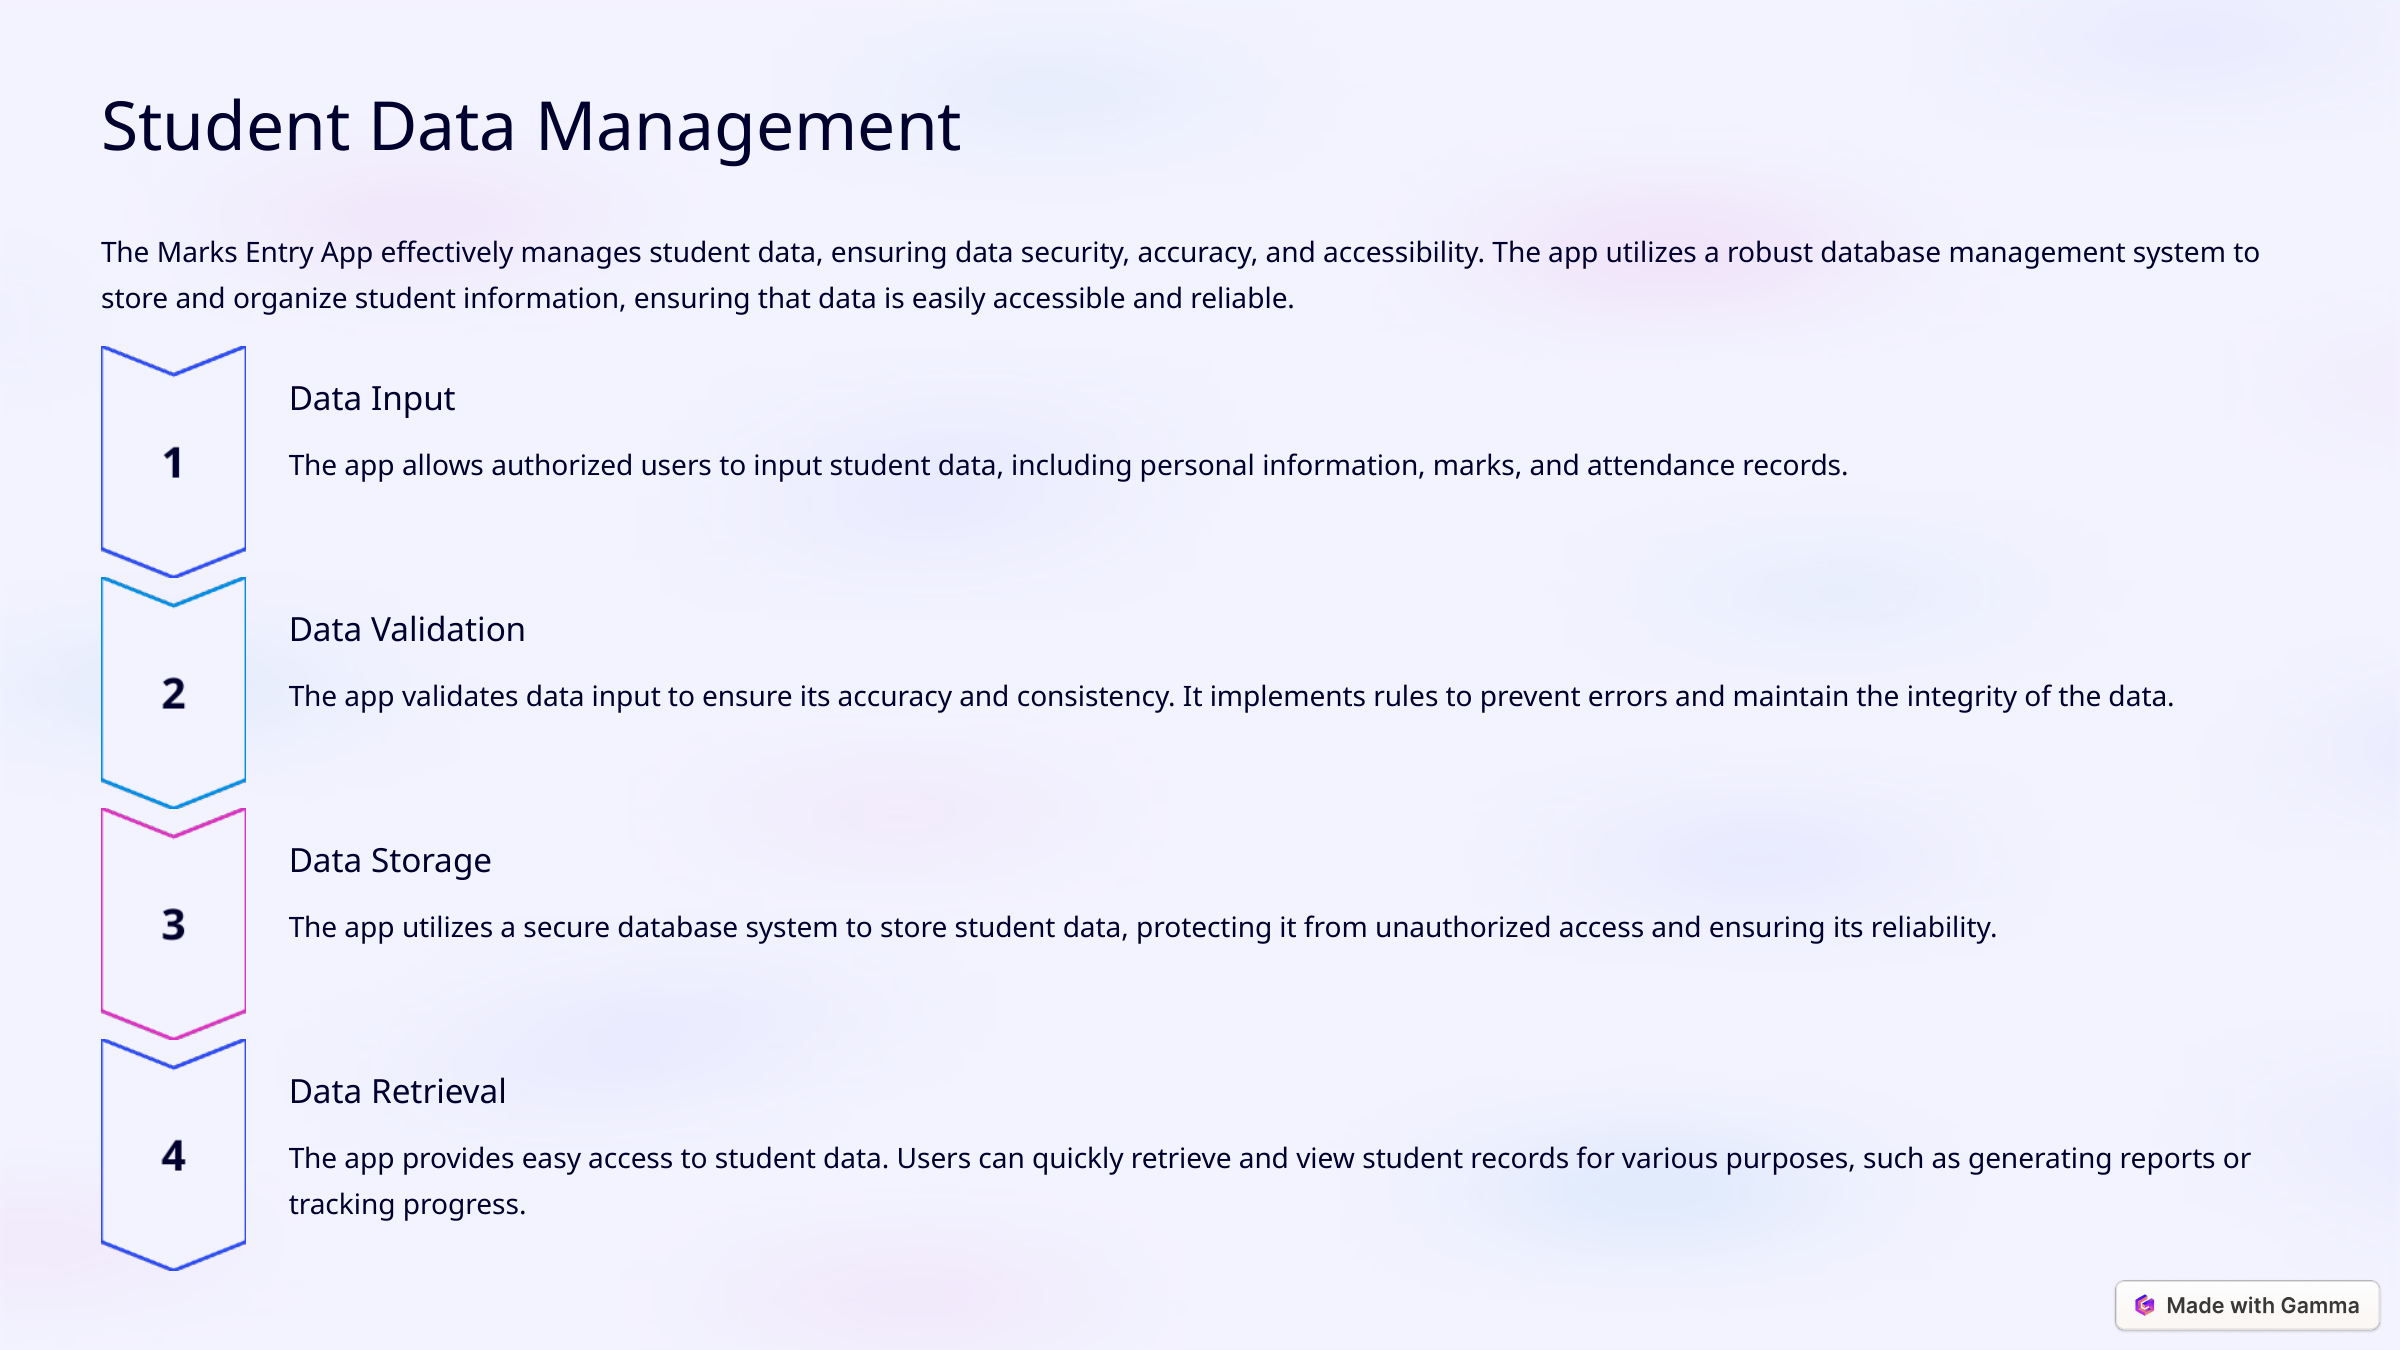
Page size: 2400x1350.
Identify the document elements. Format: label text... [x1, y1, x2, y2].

text_box Data Validation [288, 606, 629, 650]
text_box Student Data Management [100, 79, 938, 165]
text_box The Marks Entry App effectively manages student data, ensuring data security, accuracy, and accessibility. The app utilizes a robust database management system to store and organize student information, ensuring that data is easily accessible and reliable. [100, 221, 2299, 315]
picture [2106, 1271, 2389, 1339]
text_box The app validates data input to ensure its accuracy and consistency. It implements rules to prevent errors and maintain the integrity of the data. [288, 666, 2299, 713]
text_box Data Retrieval [288, 1068, 629, 1111]
text_box Data Storage [288, 837, 629, 880]
text_box The app utilizes a secure database system to store student data, protecting it from unauthorized access and ensuring its reliability. [288, 897, 2299, 944]
text_box The app allows authorized users to input student data, including personal information, marks, and attendance records. [288, 435, 2299, 482]
picture [100, 346, 246, 1271]
text_box The app provides easy access to student data. Users can quickly retrieve and view student records for various purposes, such as generating reports or tracking progress. [288, 1128, 2299, 1221]
text_box Data Input [288, 375, 629, 419]
